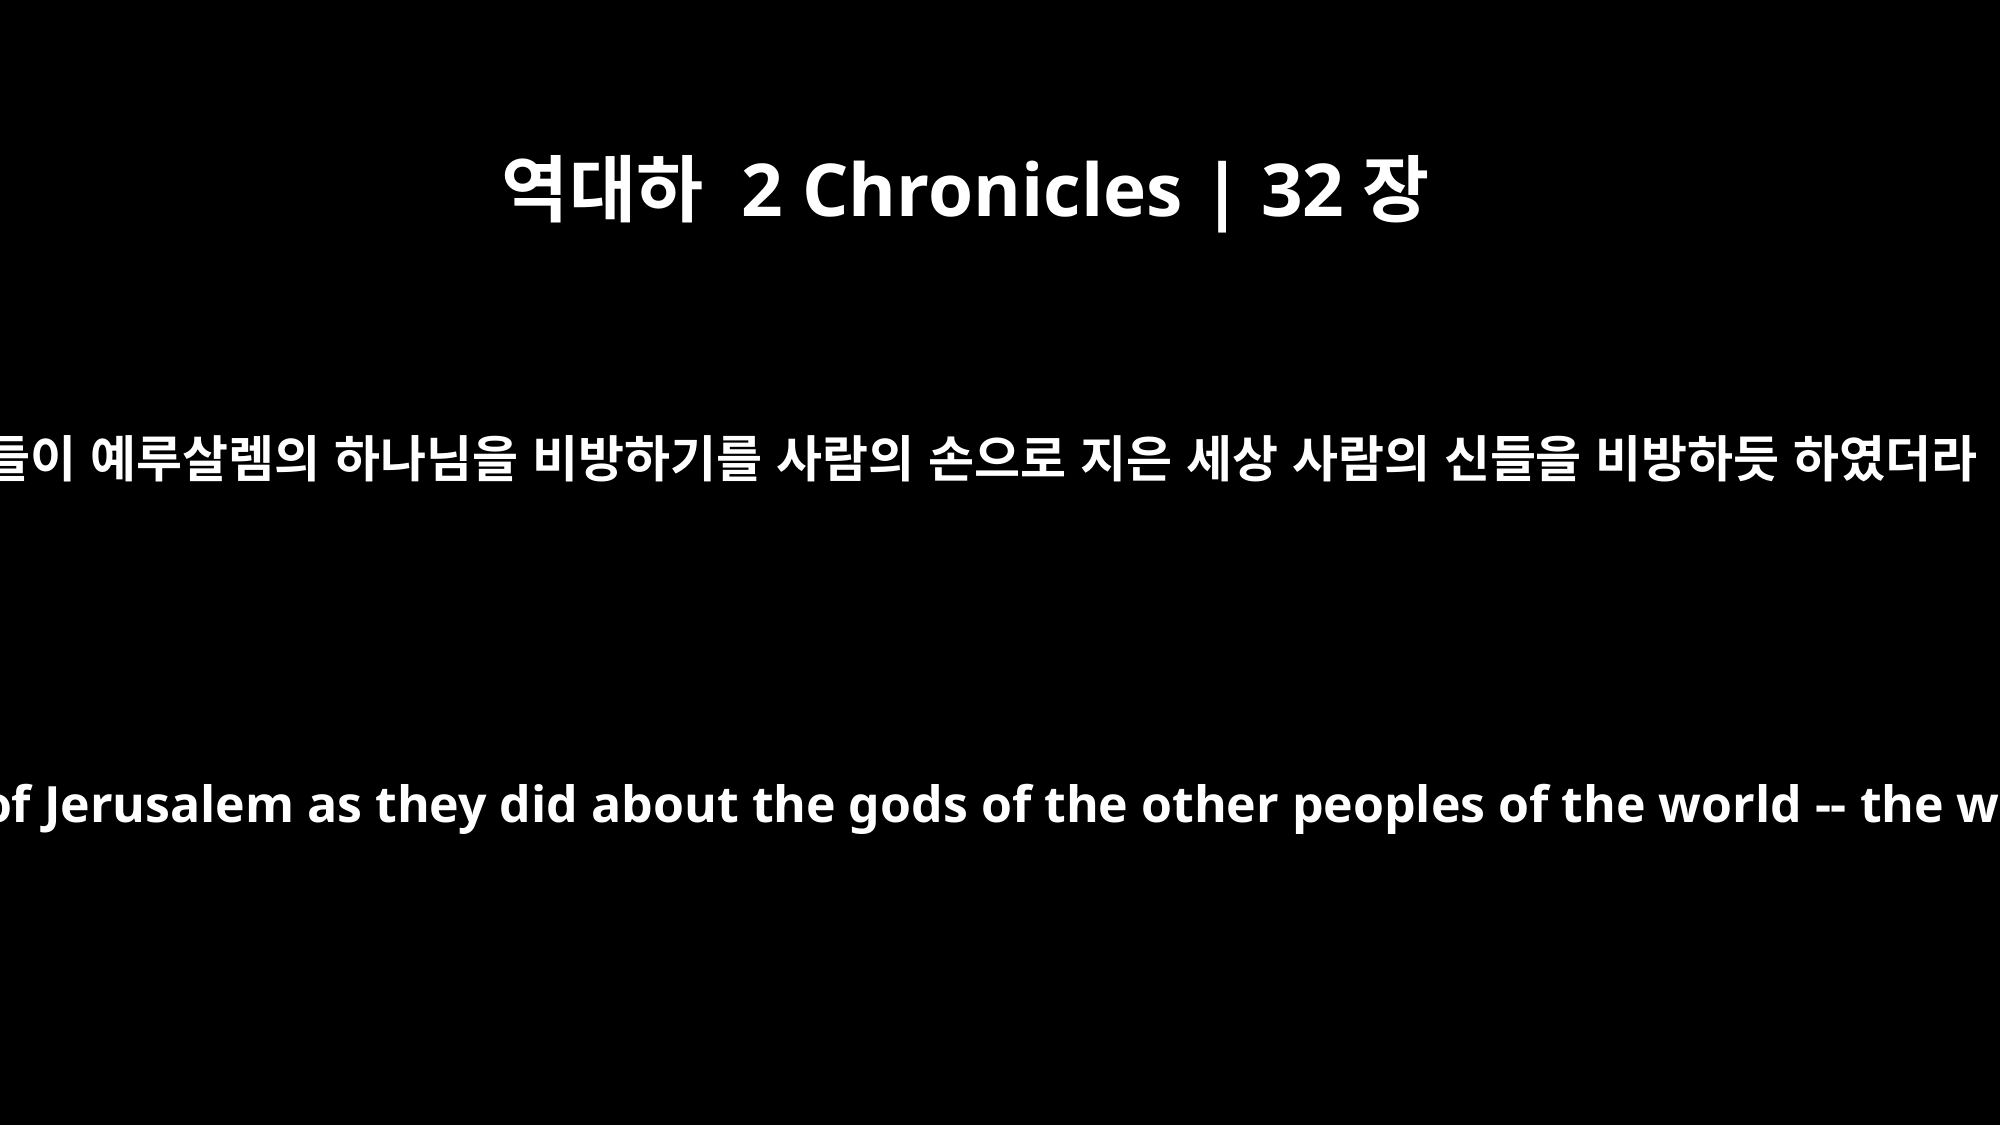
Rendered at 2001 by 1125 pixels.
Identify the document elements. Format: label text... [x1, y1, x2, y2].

text_box 19 그들이 예루살렘의 하나님을 비방하기를 사람의 손으로 지은 세상 사람의 신들을 비방하듯 하였더라 [0, 359, 1994, 495]
text_box 역대하 2 Chronicles | 32장 [487, 136, 1445, 239]
text_box They spoke about the God of Jerusalem as they did about the gods of the other peoples of the world -- the work of men's hands. [0, 764, 2000, 840]
